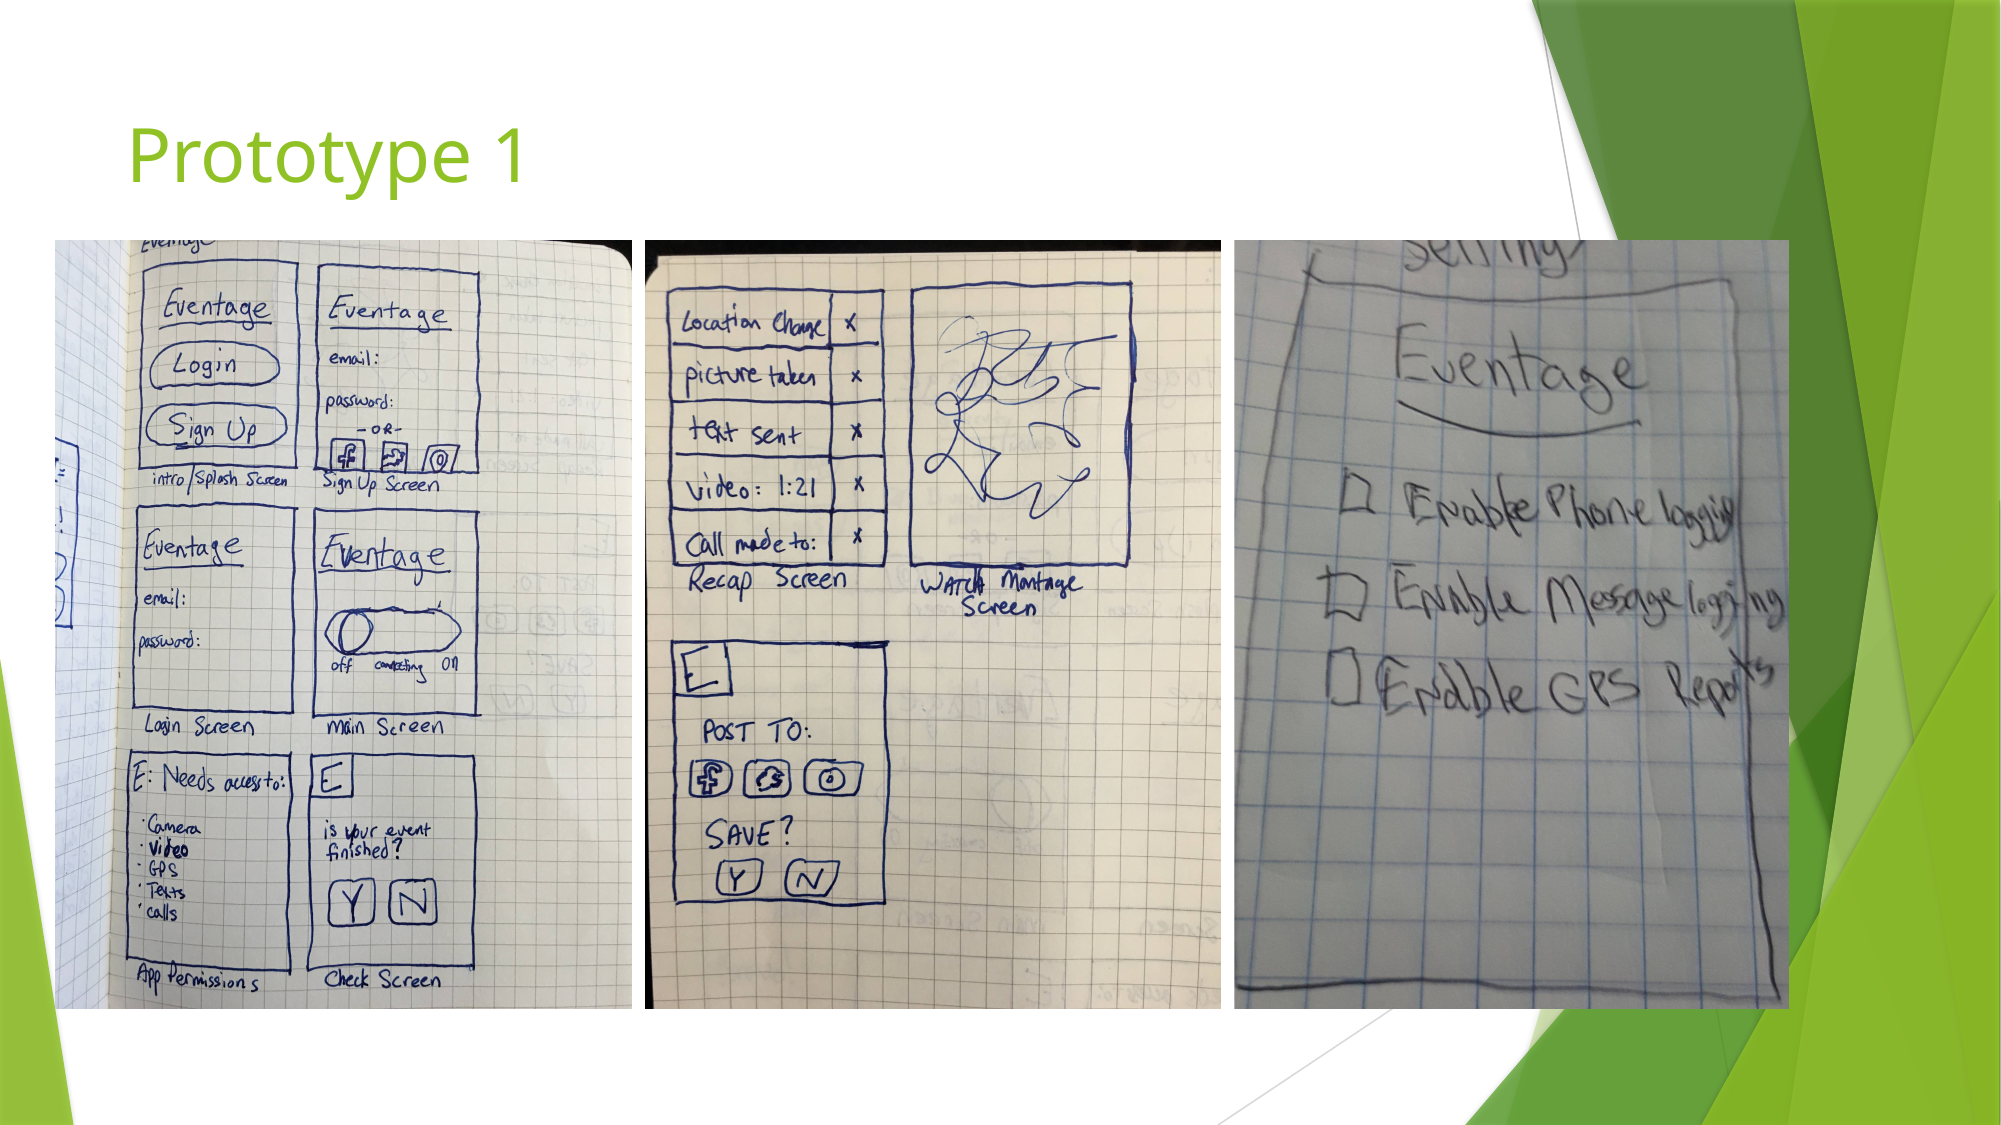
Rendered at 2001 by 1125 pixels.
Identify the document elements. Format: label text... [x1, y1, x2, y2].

title Prototype 1 [111, 99, 1522, 317]
picture [55, 240, 632, 1010]
picture [1233, 240, 1790, 1010]
picture [644, 240, 1222, 1010]
